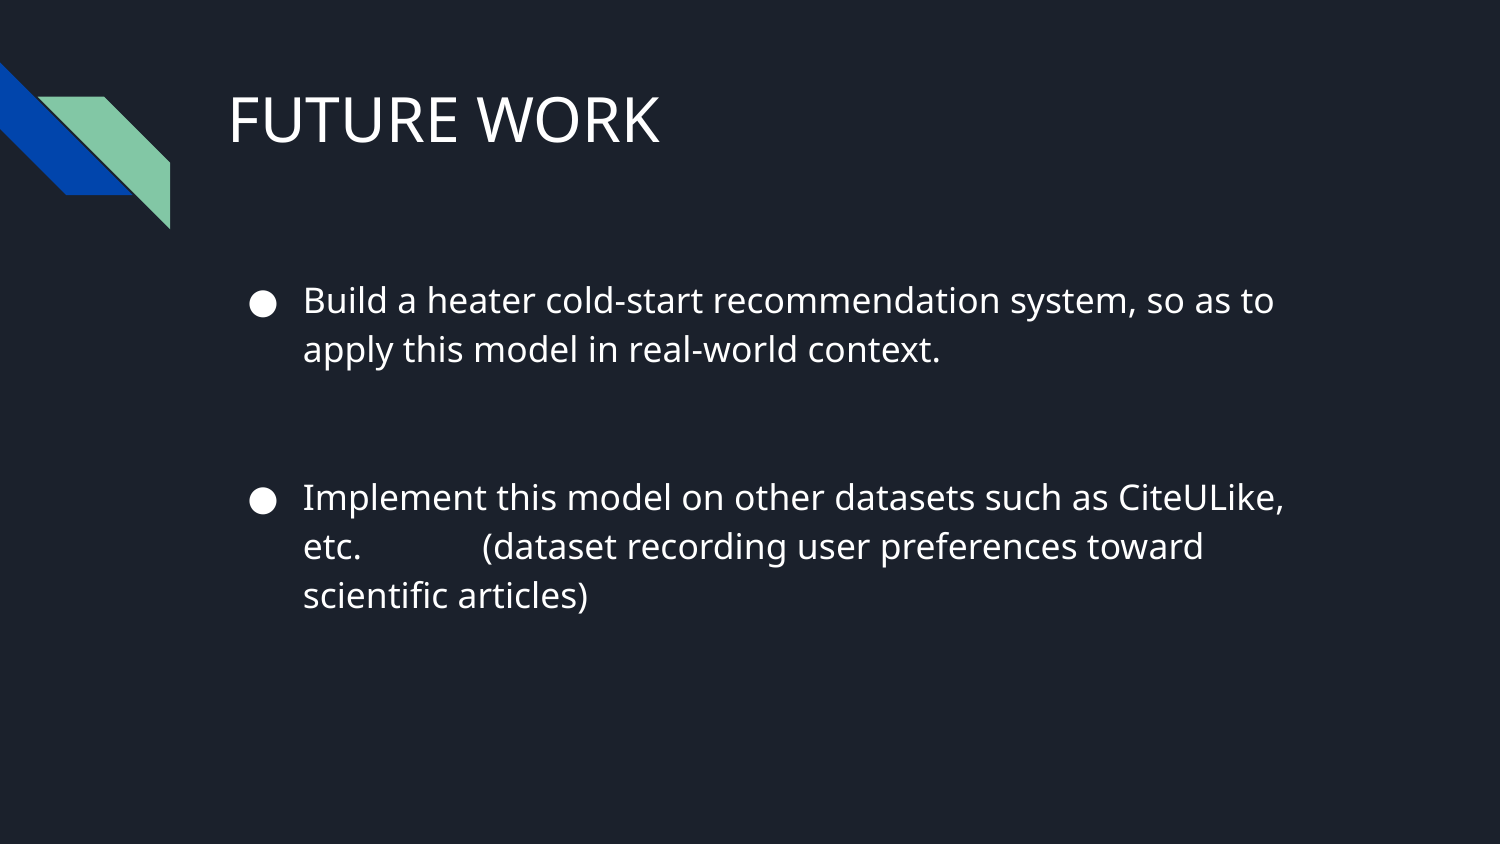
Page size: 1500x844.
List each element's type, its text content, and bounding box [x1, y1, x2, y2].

list Build a heater cold-start recommendation system, so as to apply this model in real-world context. Implement this model on other datasets such as CiteULike, etc. (dataset recording user preferences toward scientific articles) [212, 257, 1368, 735]
title FUTURE WORK [212, 64, 1368, 215]
